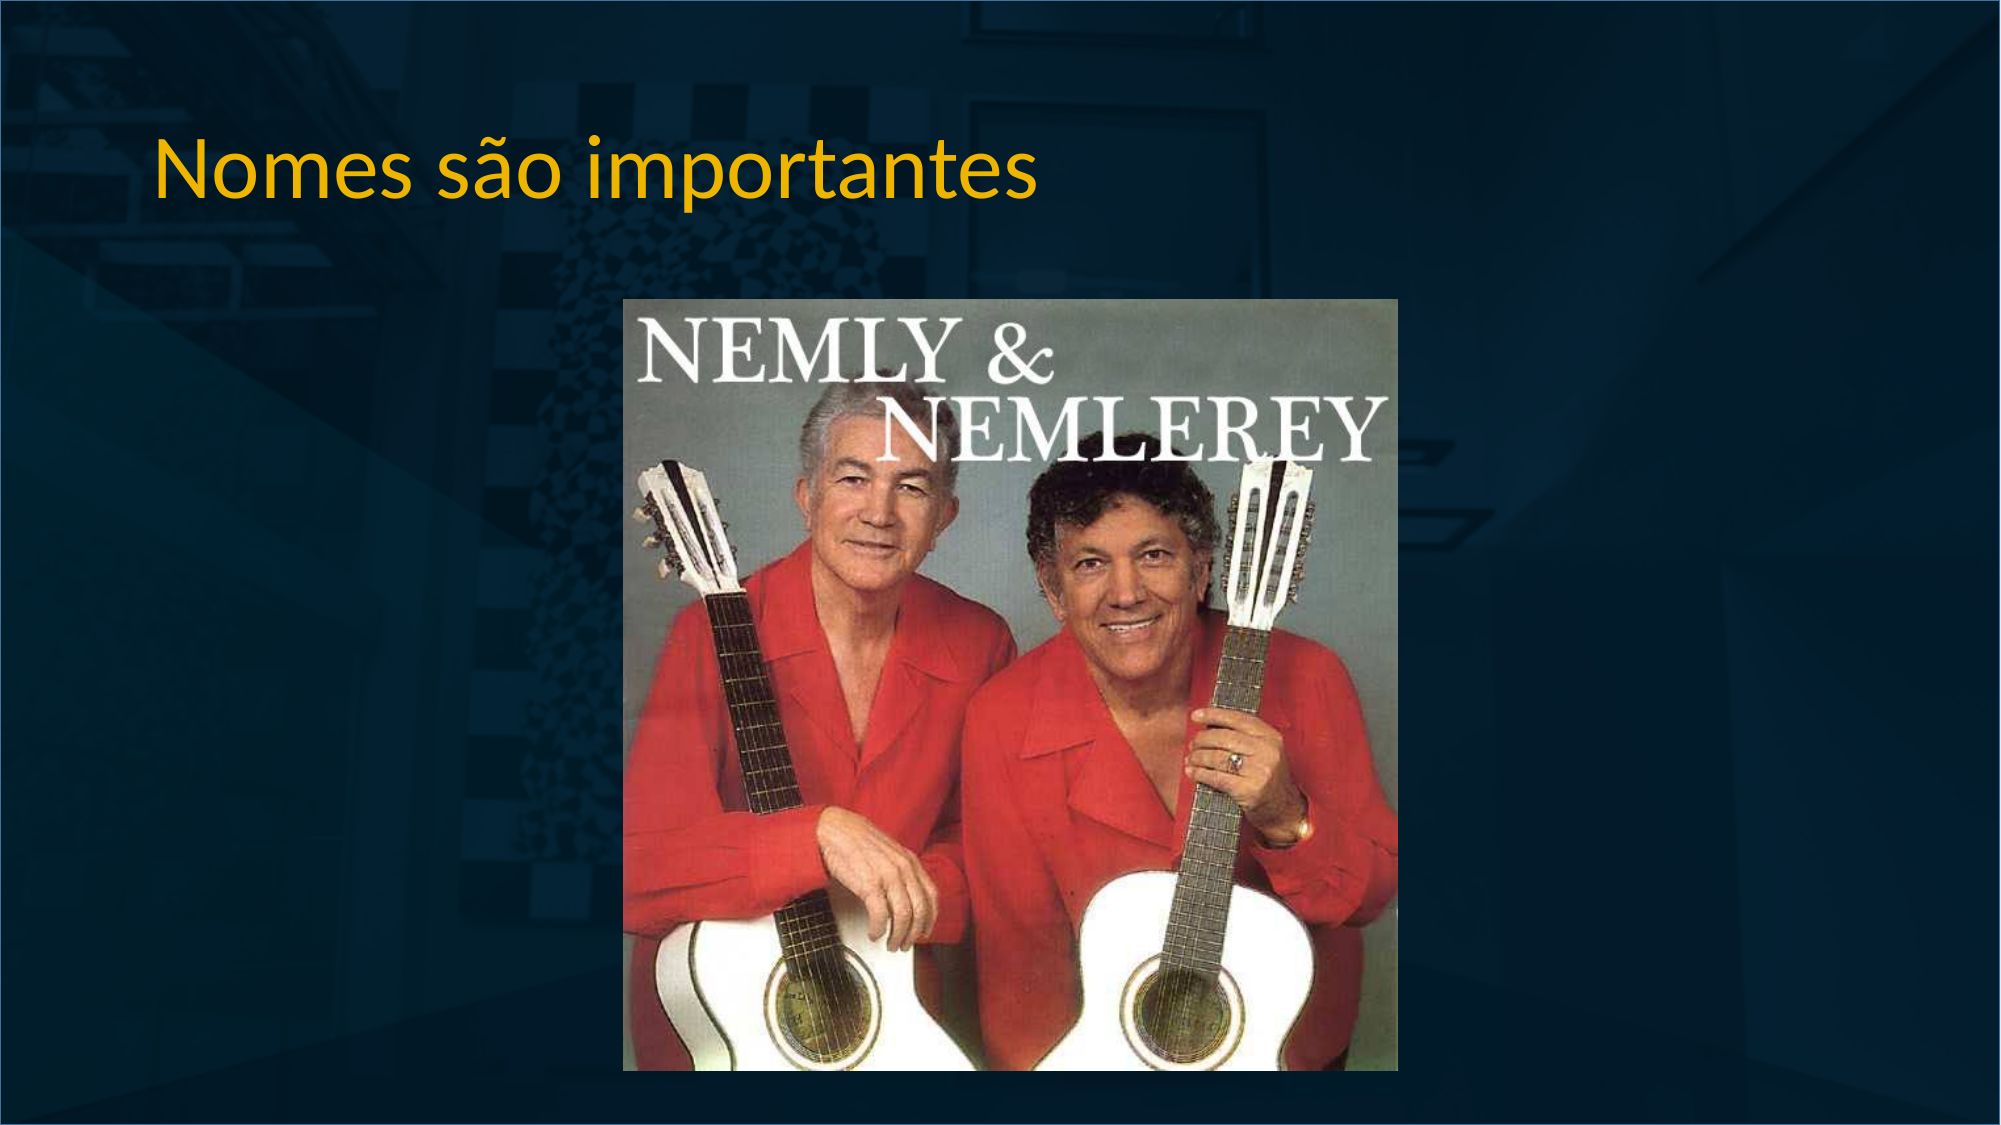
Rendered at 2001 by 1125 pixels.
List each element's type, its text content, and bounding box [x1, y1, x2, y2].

picture [1, 1, 1999, 1124]
title Nomes são importantes [137, 59, 1863, 278]
